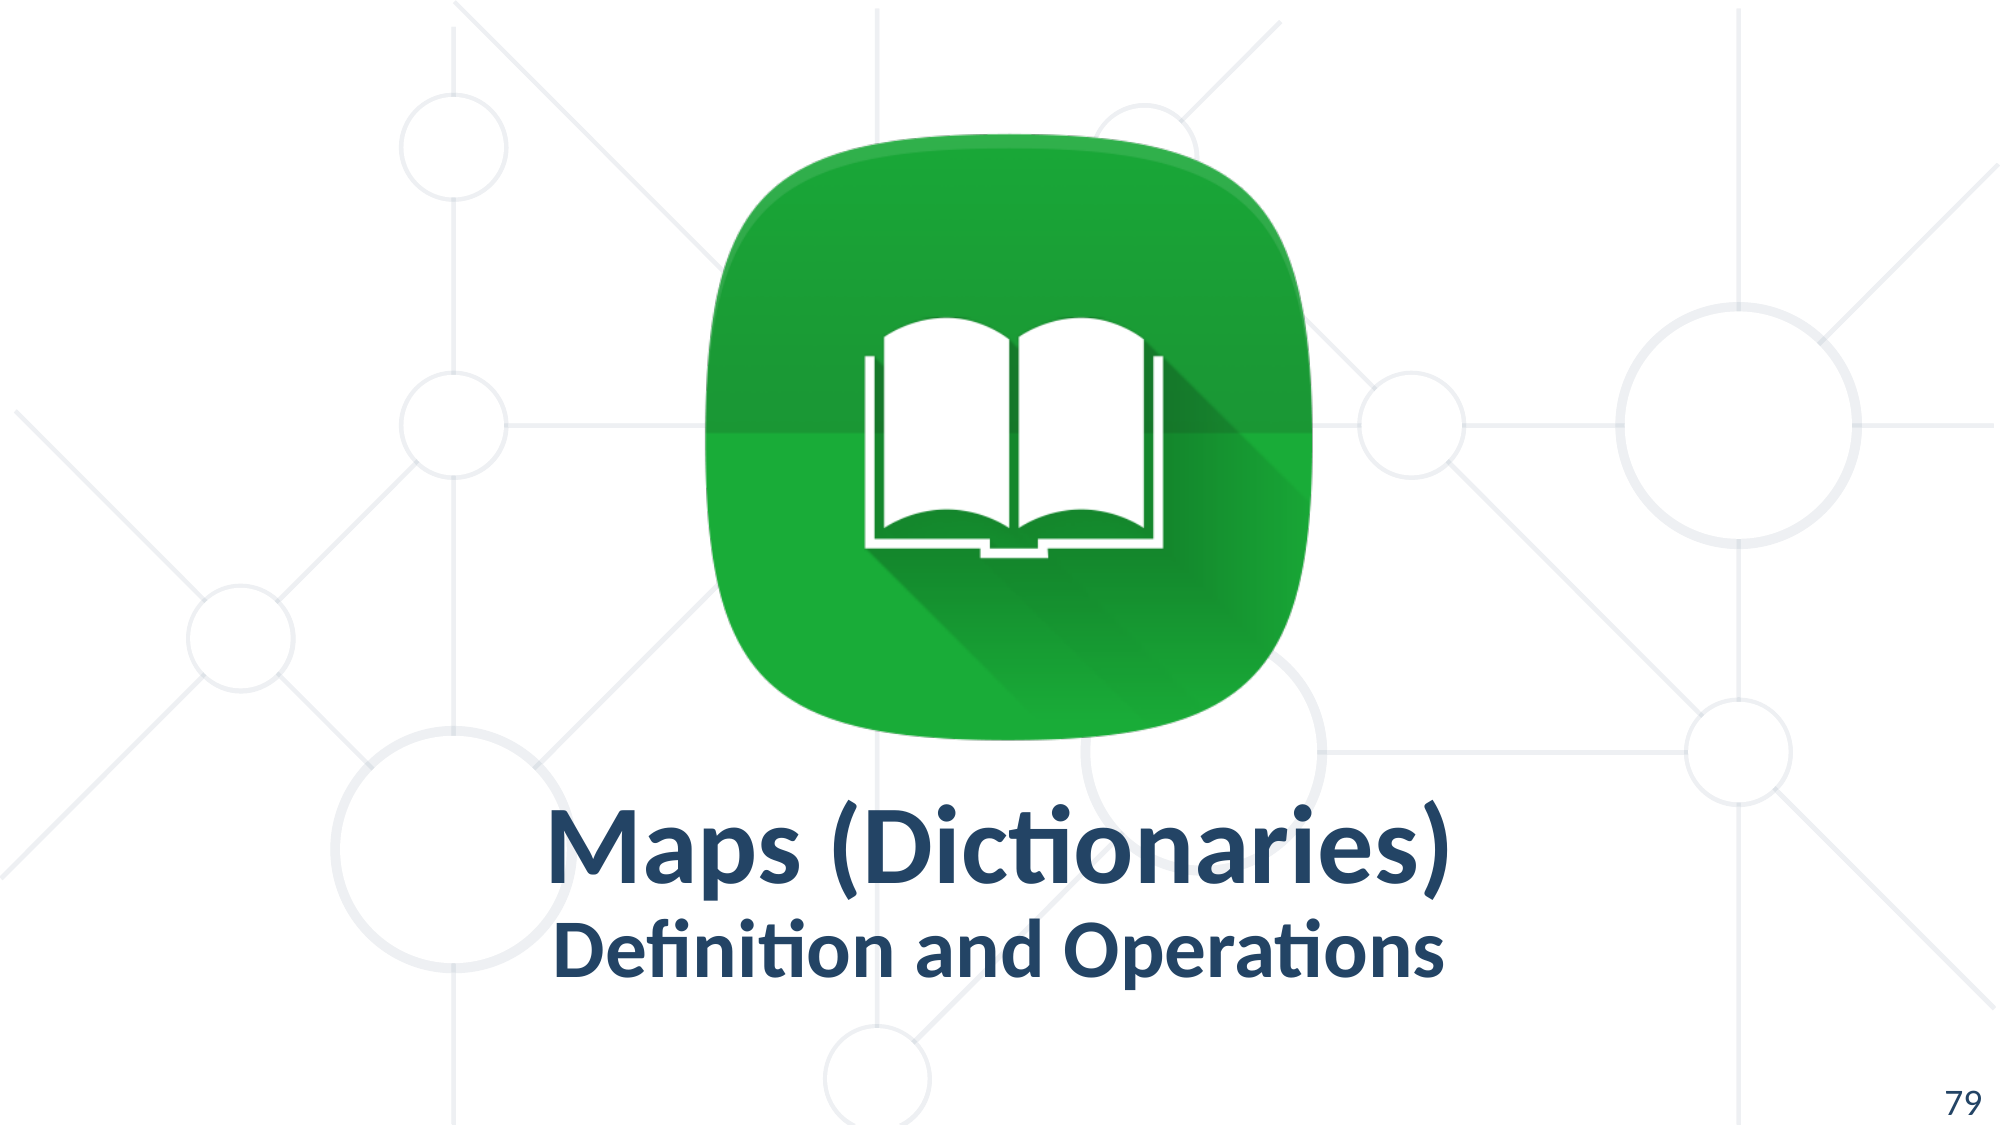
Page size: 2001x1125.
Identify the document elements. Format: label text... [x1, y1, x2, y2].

picture [677, 105, 1342, 770]
list Maps (Dictionaries) [100, 771, 1900, 898]
list Definition and Operations [100, 900, 1900, 983]
slide_number 79 [1929, 1070, 2000, 1103]
